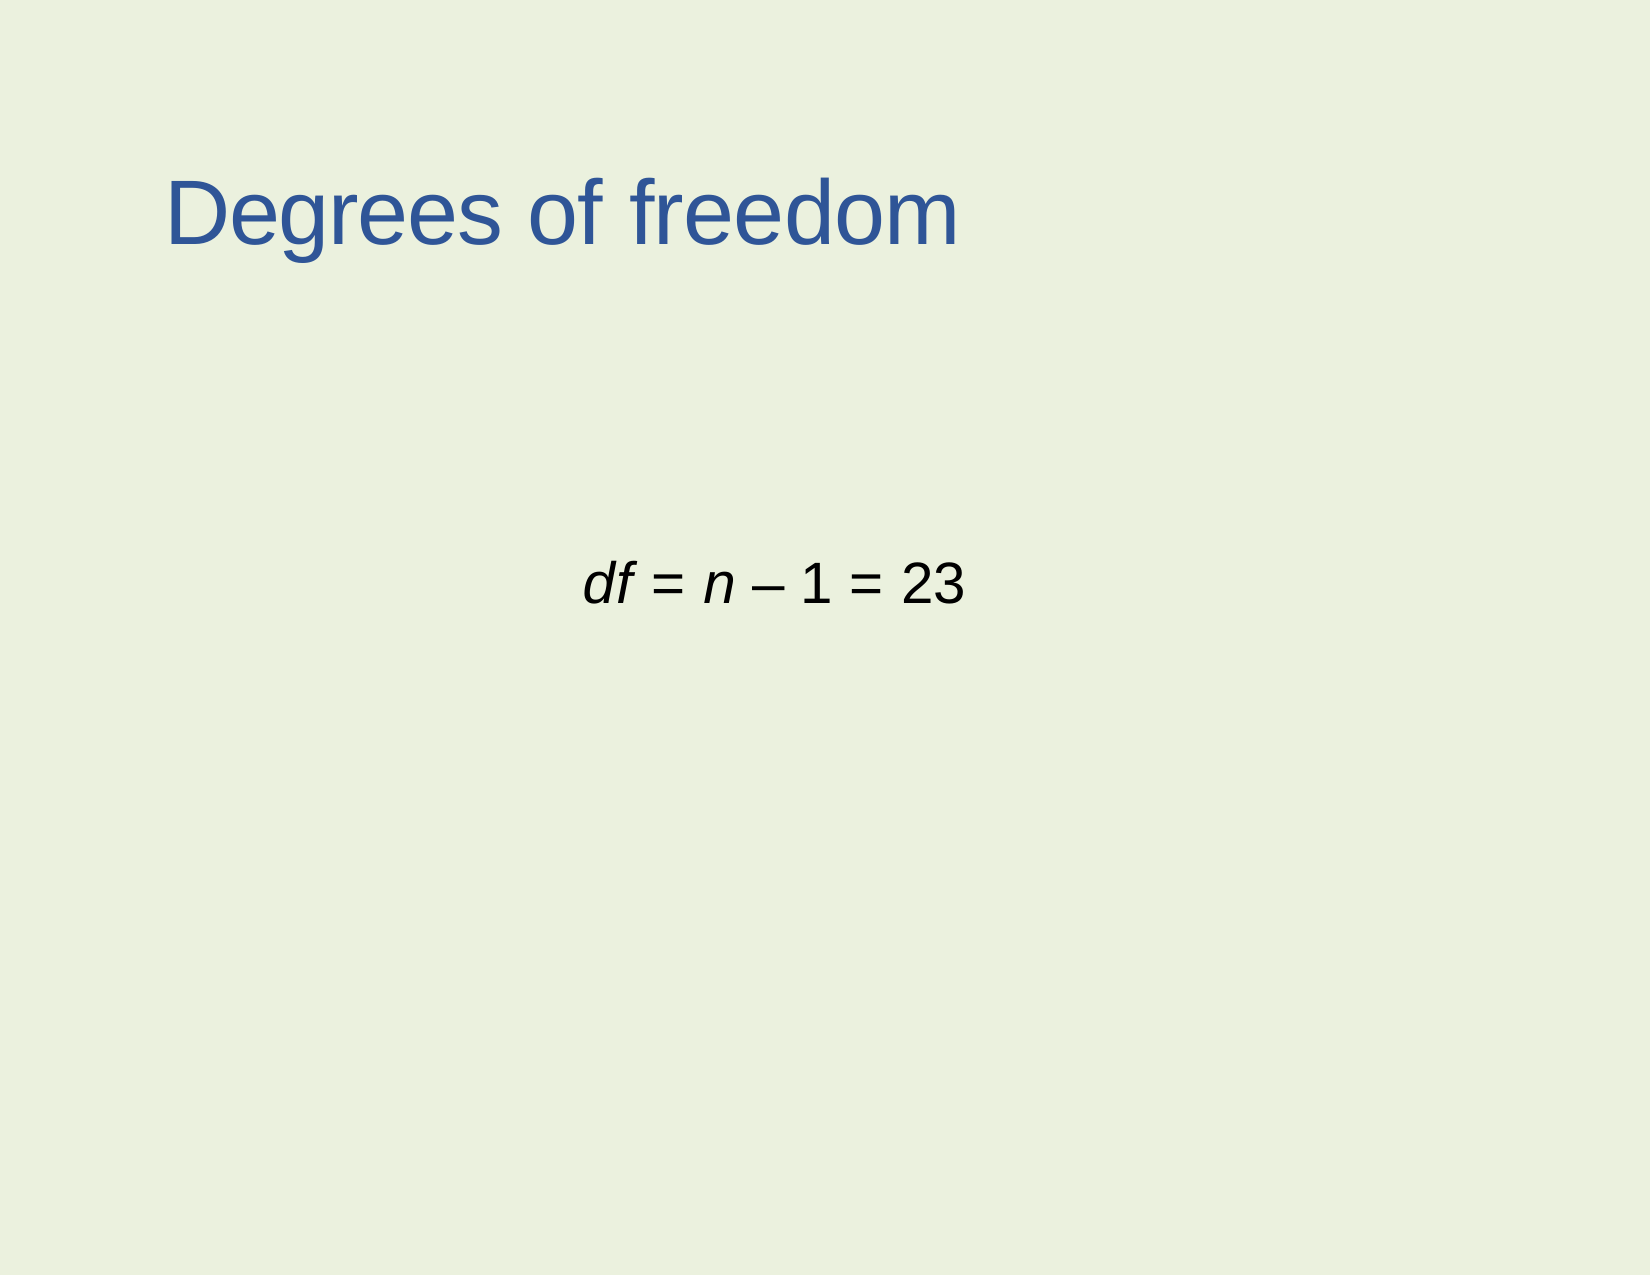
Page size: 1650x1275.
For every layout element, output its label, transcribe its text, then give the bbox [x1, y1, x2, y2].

text_box Degrees of freedom [162, 149, 1313, 373]
text_box df = n – 1 = 23 [387, 537, 1213, 623]
